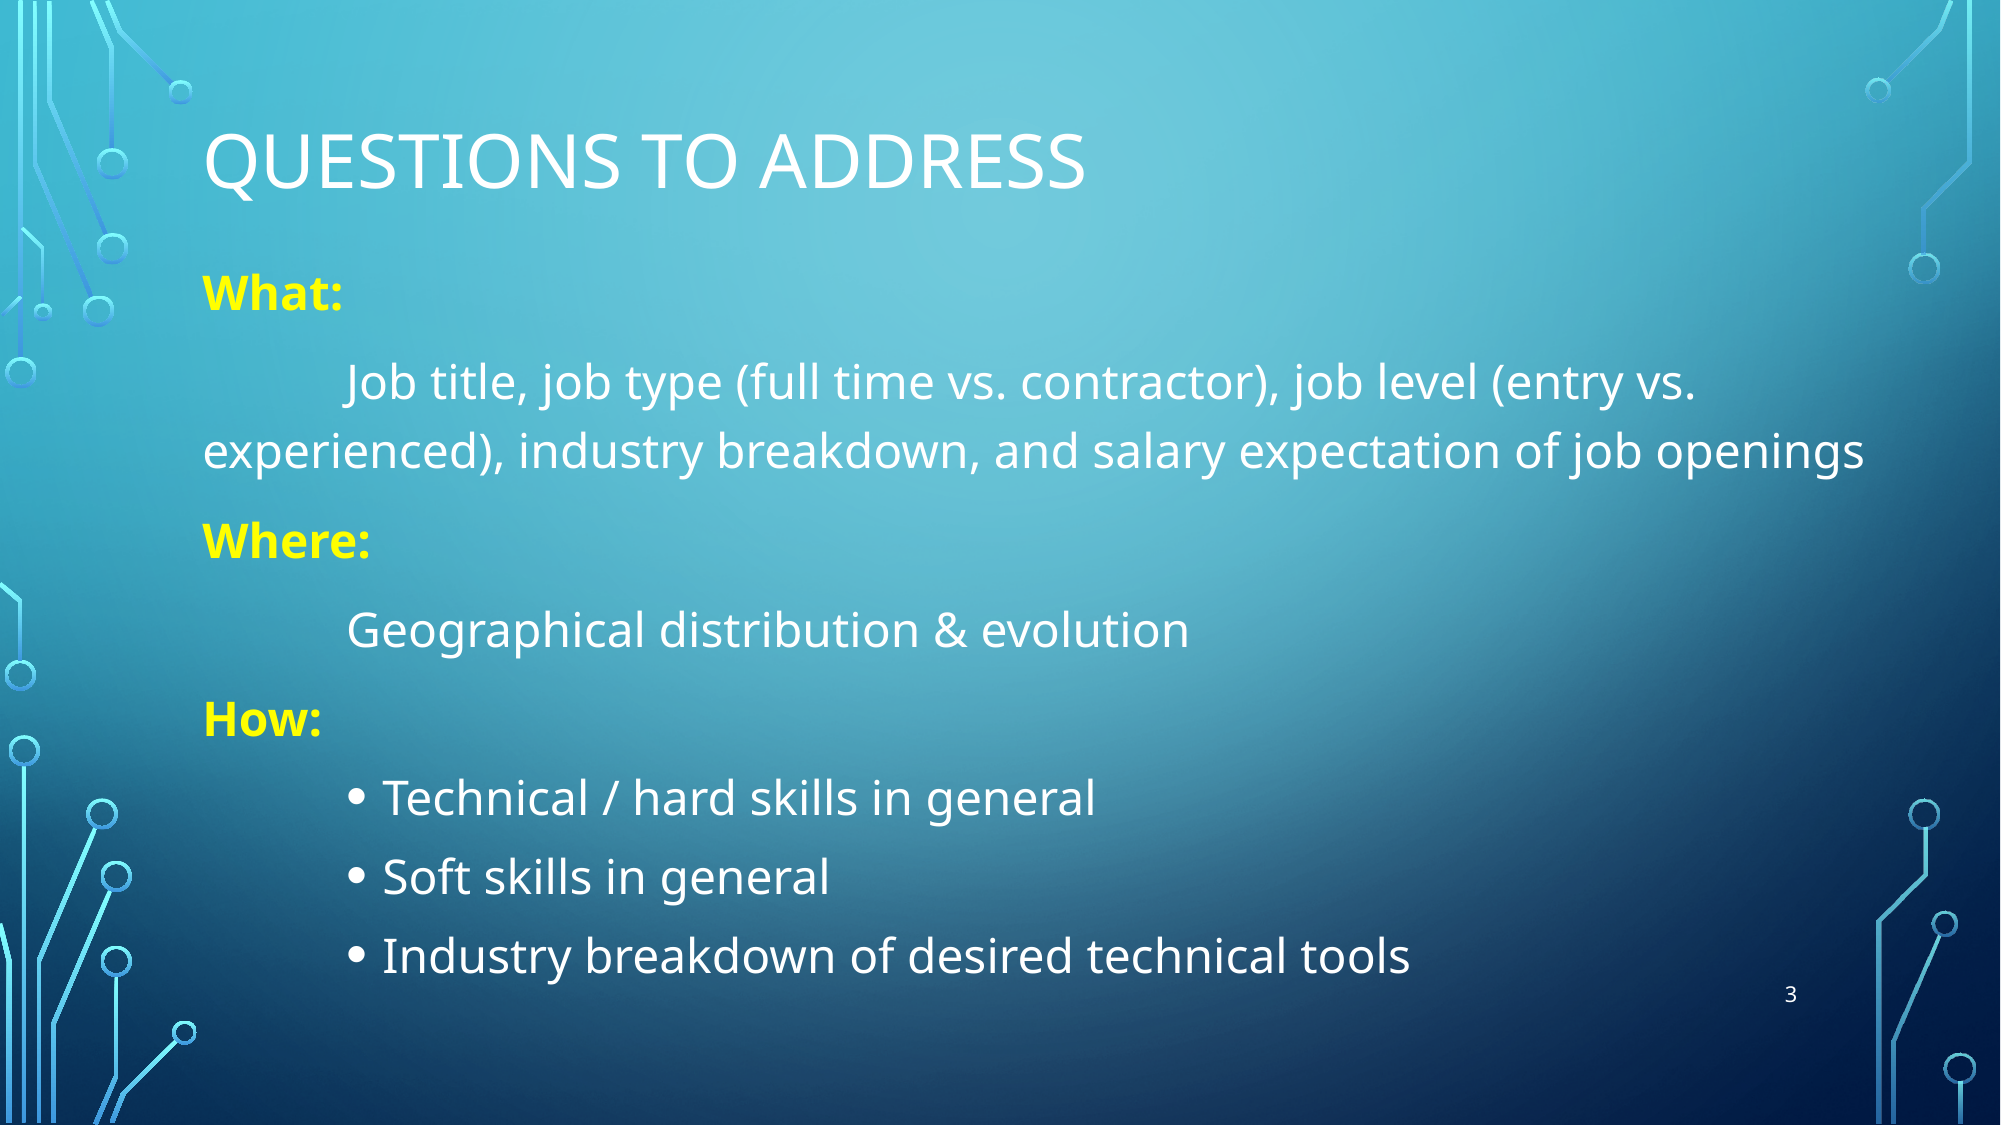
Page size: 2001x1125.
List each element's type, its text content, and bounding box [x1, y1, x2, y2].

title QUESTIONS TO ADDRESS [187, 43, 1813, 243]
list What: Job title, job type (full time vs. contractor), job level (entry vs. experienced), industry breakdown, and salary expectation of job openings Where: Geographical distribution & evolution How: Technical / hard skills in general Soft skills in general Industry breakdown of desired technical tools [187, 243, 1913, 1042]
slide_number 3 [1685, 965, 1813, 1025]
